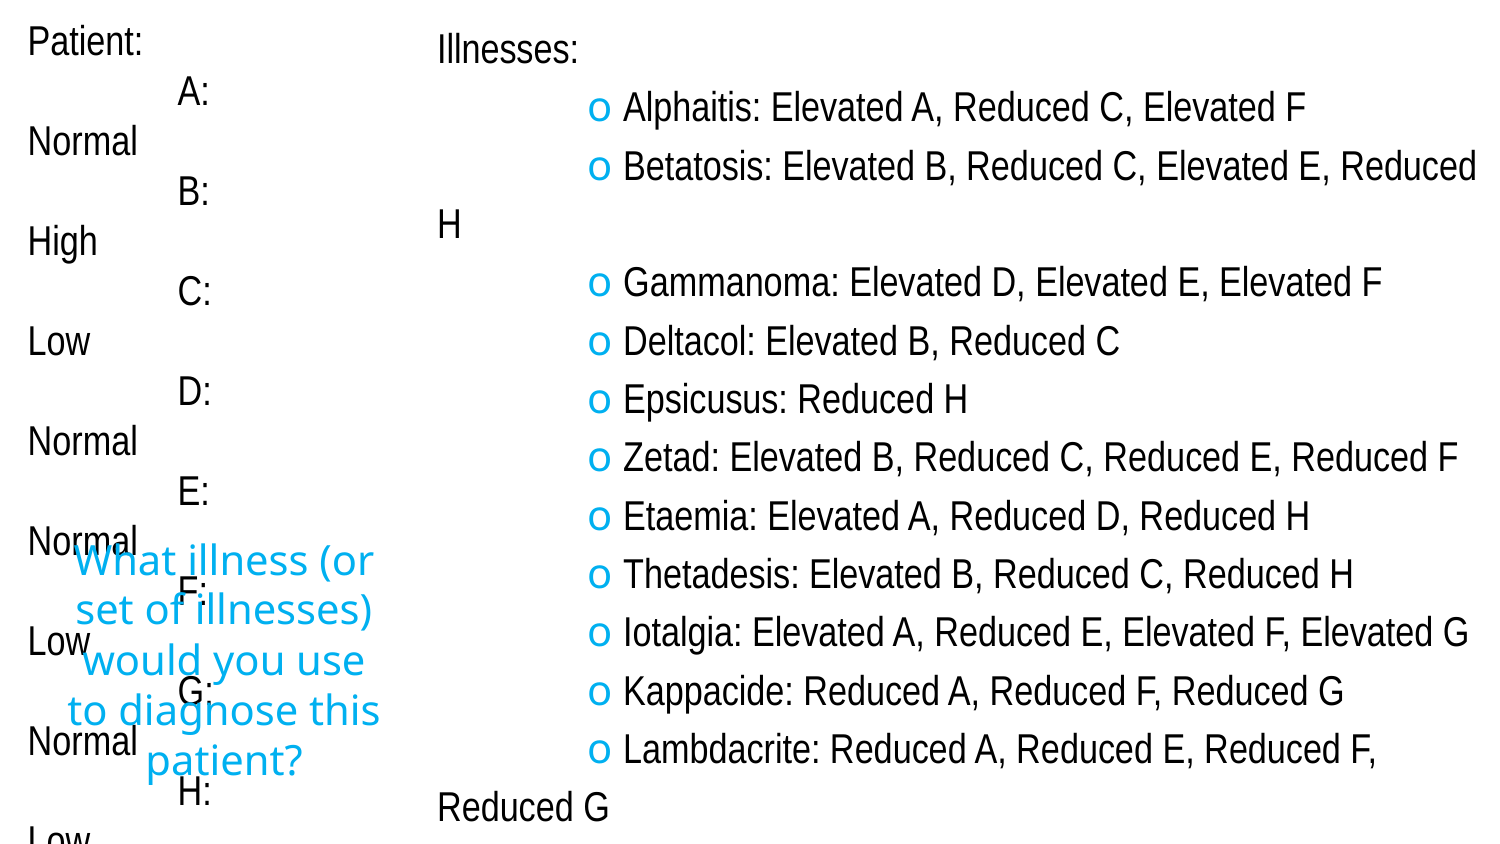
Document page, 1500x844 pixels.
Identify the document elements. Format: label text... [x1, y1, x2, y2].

text_box What illness (or set of illnesses) would you use to diagnose this patient? [44, 526, 404, 791]
text_box Patient: A: Normal B: High C: Low D: Normal E: Normal F: Low G: Normal H: Low [12, 6, 294, 844]
text_box Illnesses: ο Alphaitis: Elevated A, Reduced C, Elevated F ο Betatosis: Elevated B, Reduced C, Elevated E, Reduced H ο Gammanoma: Elevated D, Elevated E, Elevated F ο Deltacol: Elevated B, Reduced C ο Epsicusus: Reduced H ο Zetad: Elevated B, Reduced C, Reduced E, Reduced F ο Etaemia: Elevated A, Reduced D, Reduced H ο Thetadesis: Elevated B, Reduced C, Reduced H ο Iotalgia: Elevated A, Reduced E, Elevated F, Elevated G ο Kappacide: Reduced A, Reduced F, Reduced G ο Lambdacrite: Reduced A, Reduced E, Reduced F, Reduced G ο Mutension: Elevated A, Elevated G [422, 6, 1494, 844]
